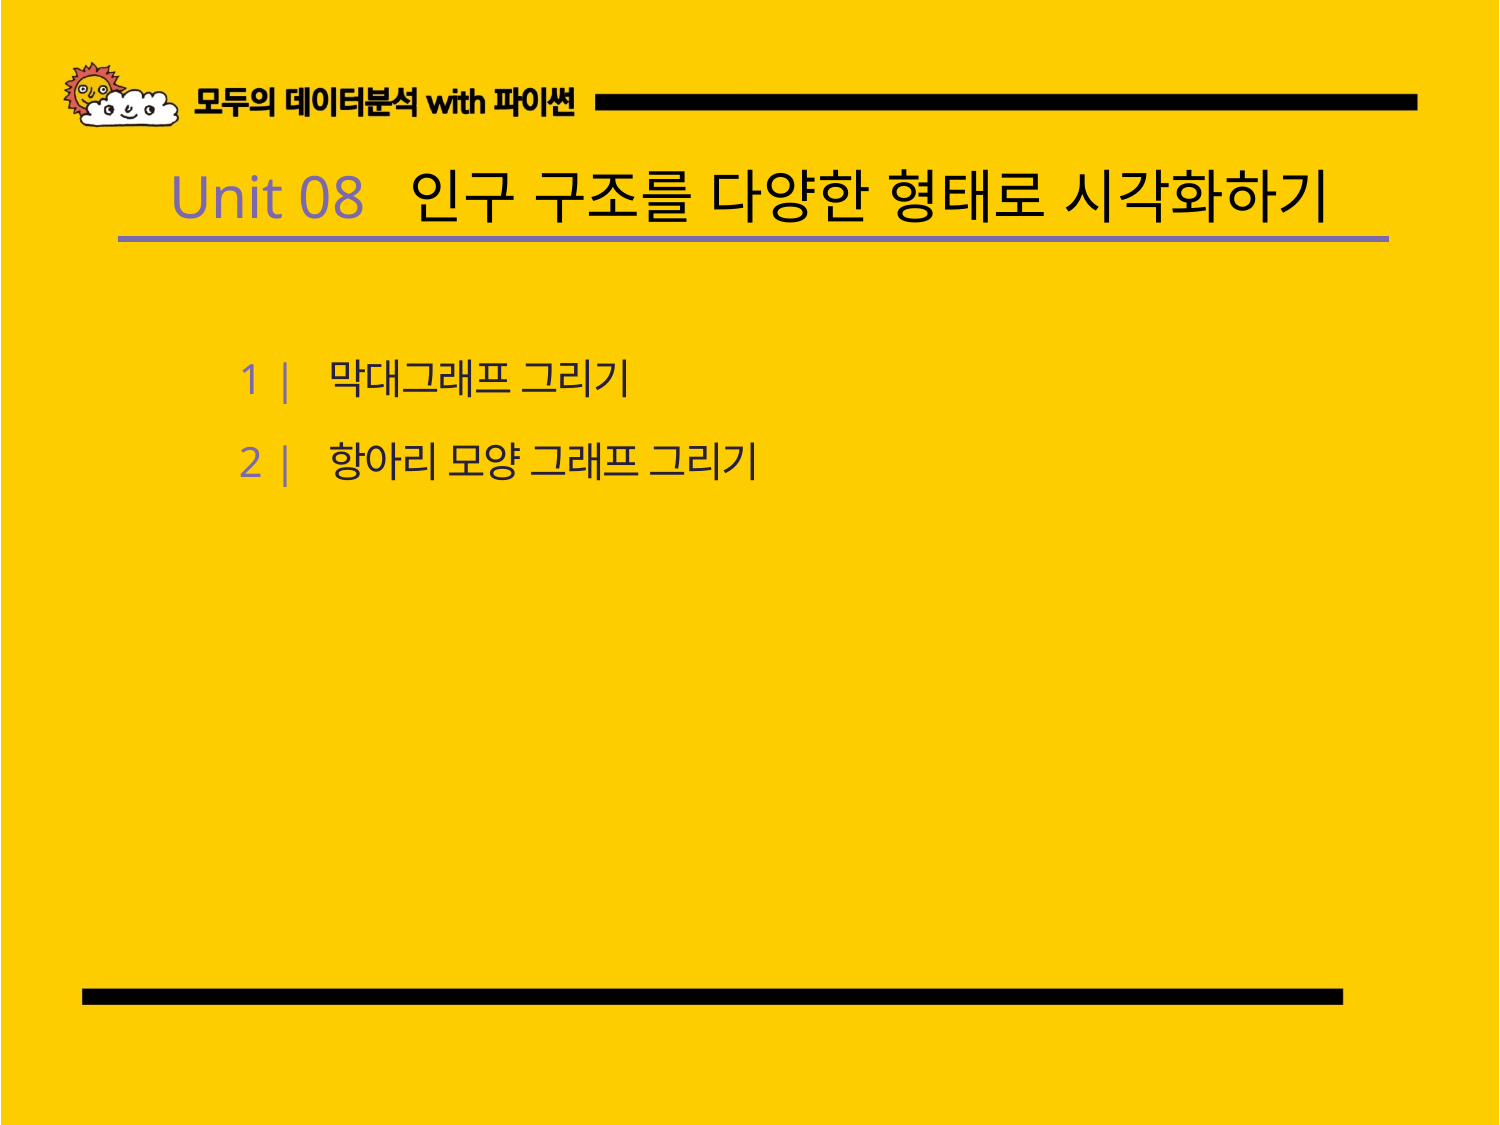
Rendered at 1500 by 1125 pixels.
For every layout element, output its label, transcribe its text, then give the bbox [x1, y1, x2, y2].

picture [1, 0, 1499, 106]
picture [1, 238, 1499, 1125]
text_box Unit 08 인구 구조를 다양한 형태로 시각화하기 [0, 106, 1500, 238]
text_box 1 | 막대그래프 그리기 2 | 항아리 모양 그래프 그리기 [224, 313, 1275, 493]
